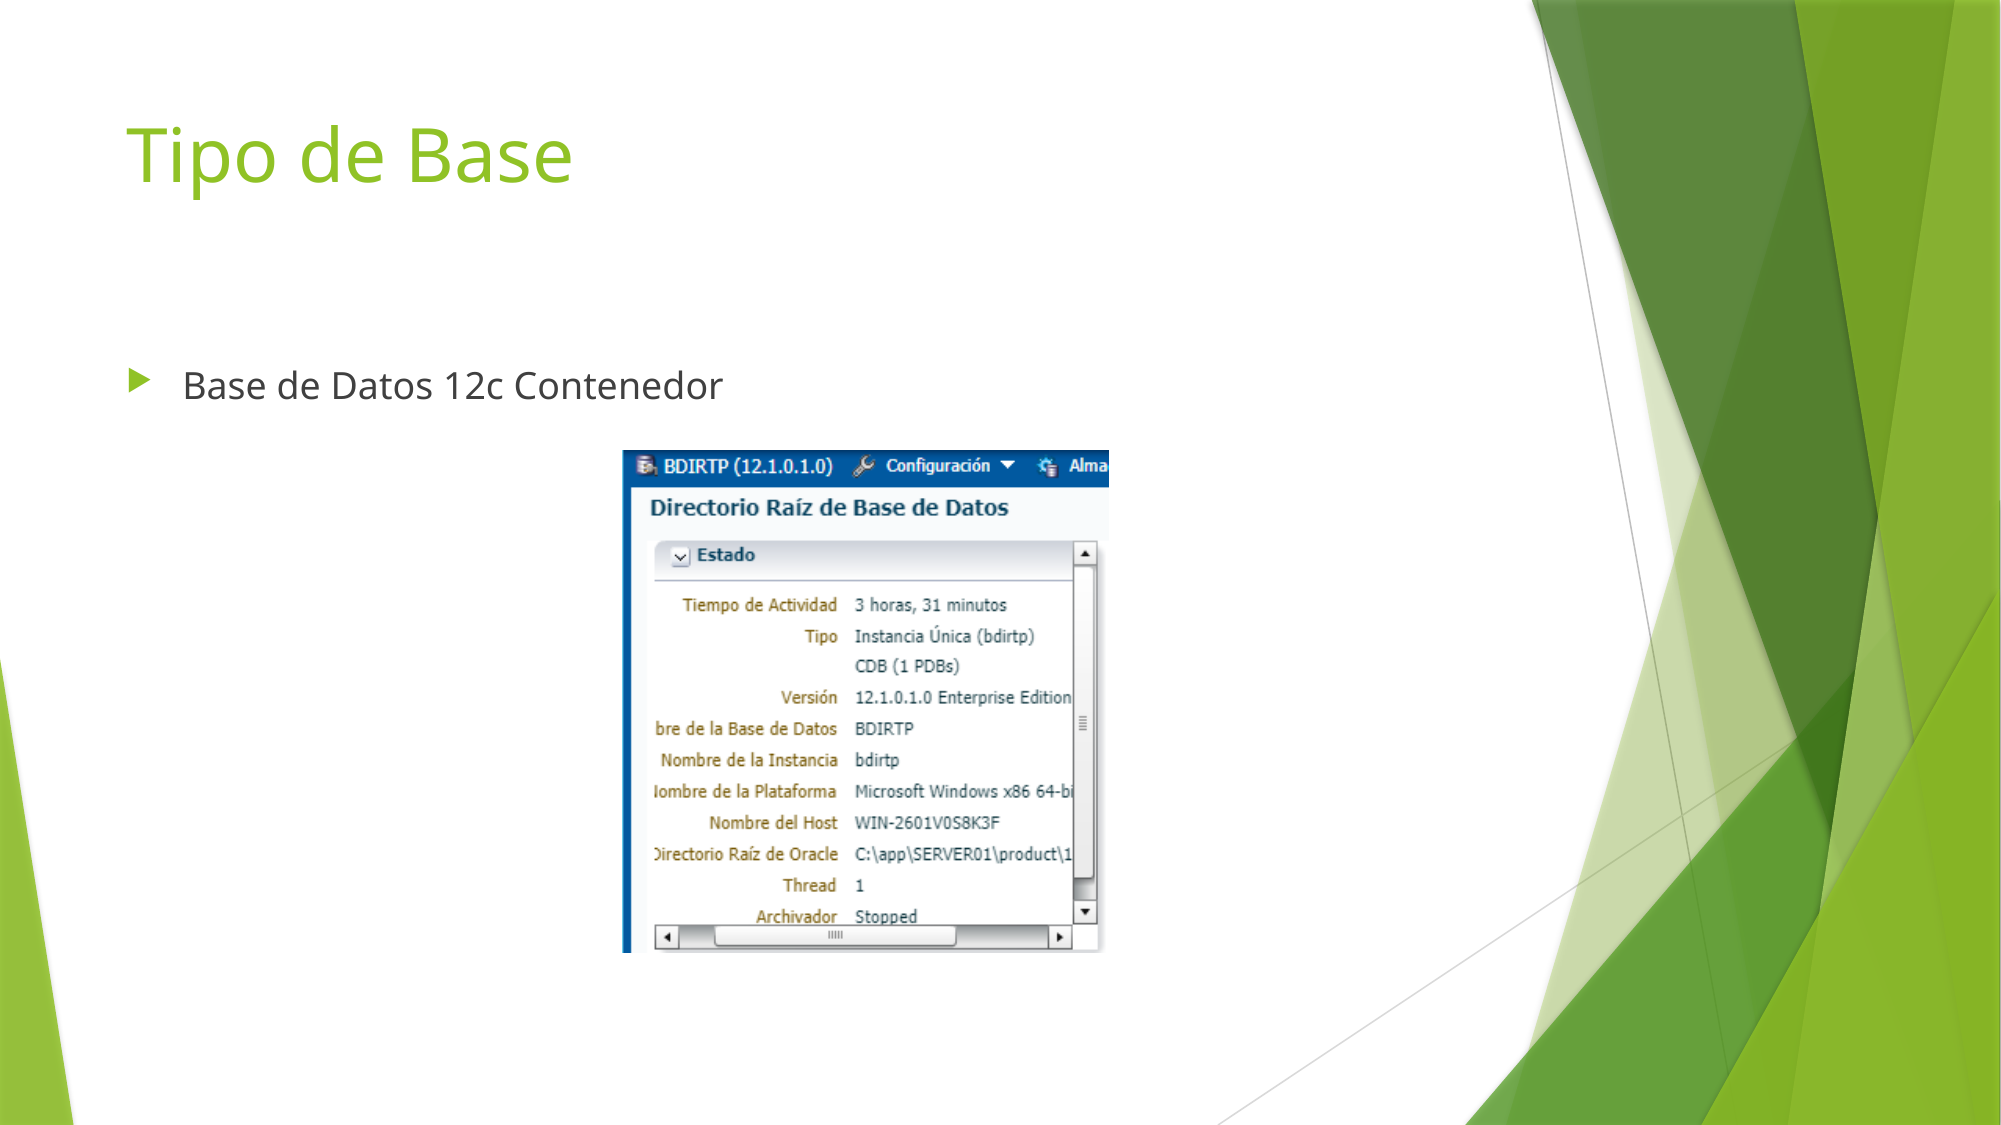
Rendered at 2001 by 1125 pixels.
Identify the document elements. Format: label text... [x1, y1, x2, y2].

title Tipo de Base [111, 99, 1522, 317]
list Base de Datos 12c Contenedor [111, 354, 1522, 992]
picture [621, 450, 1109, 953]
